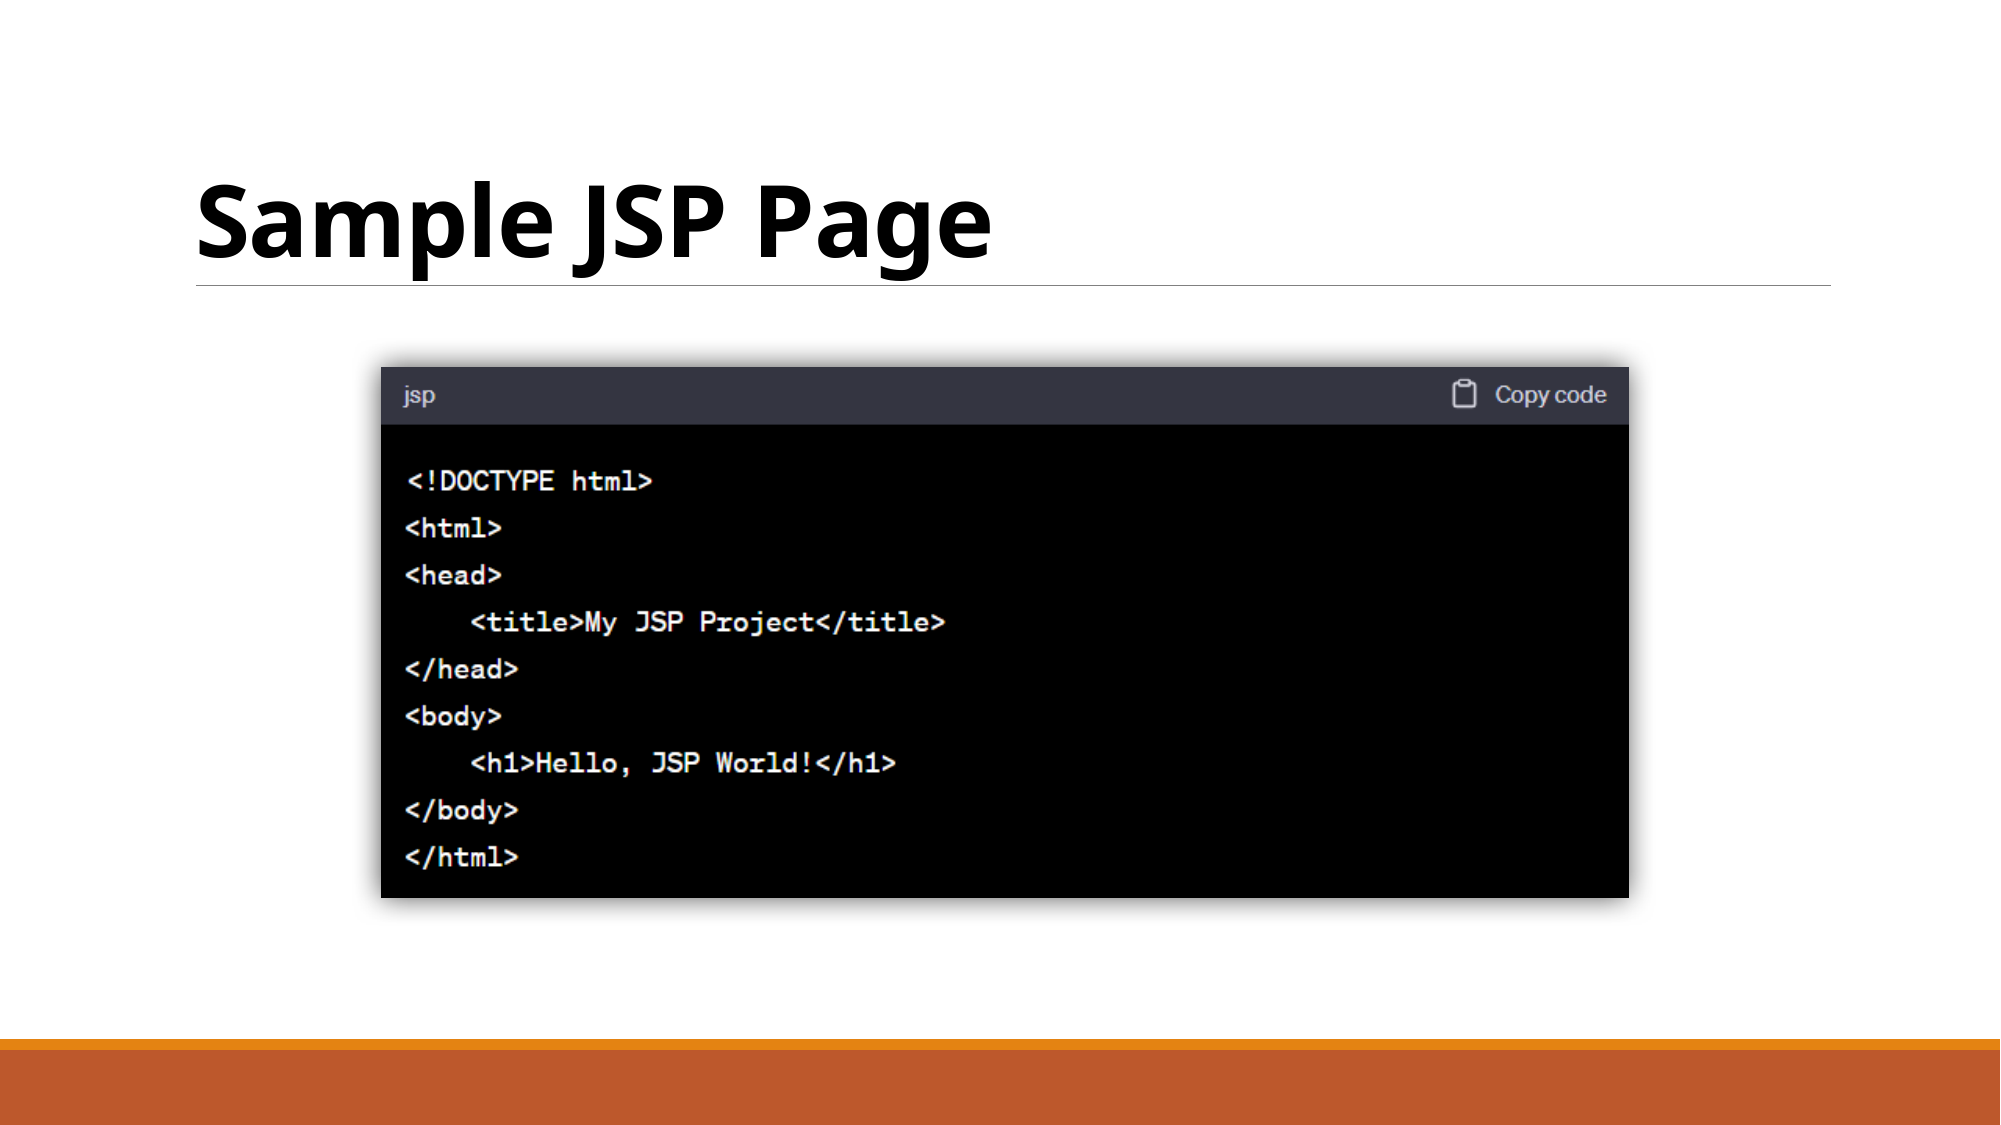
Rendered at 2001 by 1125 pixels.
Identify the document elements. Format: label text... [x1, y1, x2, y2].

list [380, 367, 1629, 899]
title Sample JSP Page [180, 47, 1830, 285]
